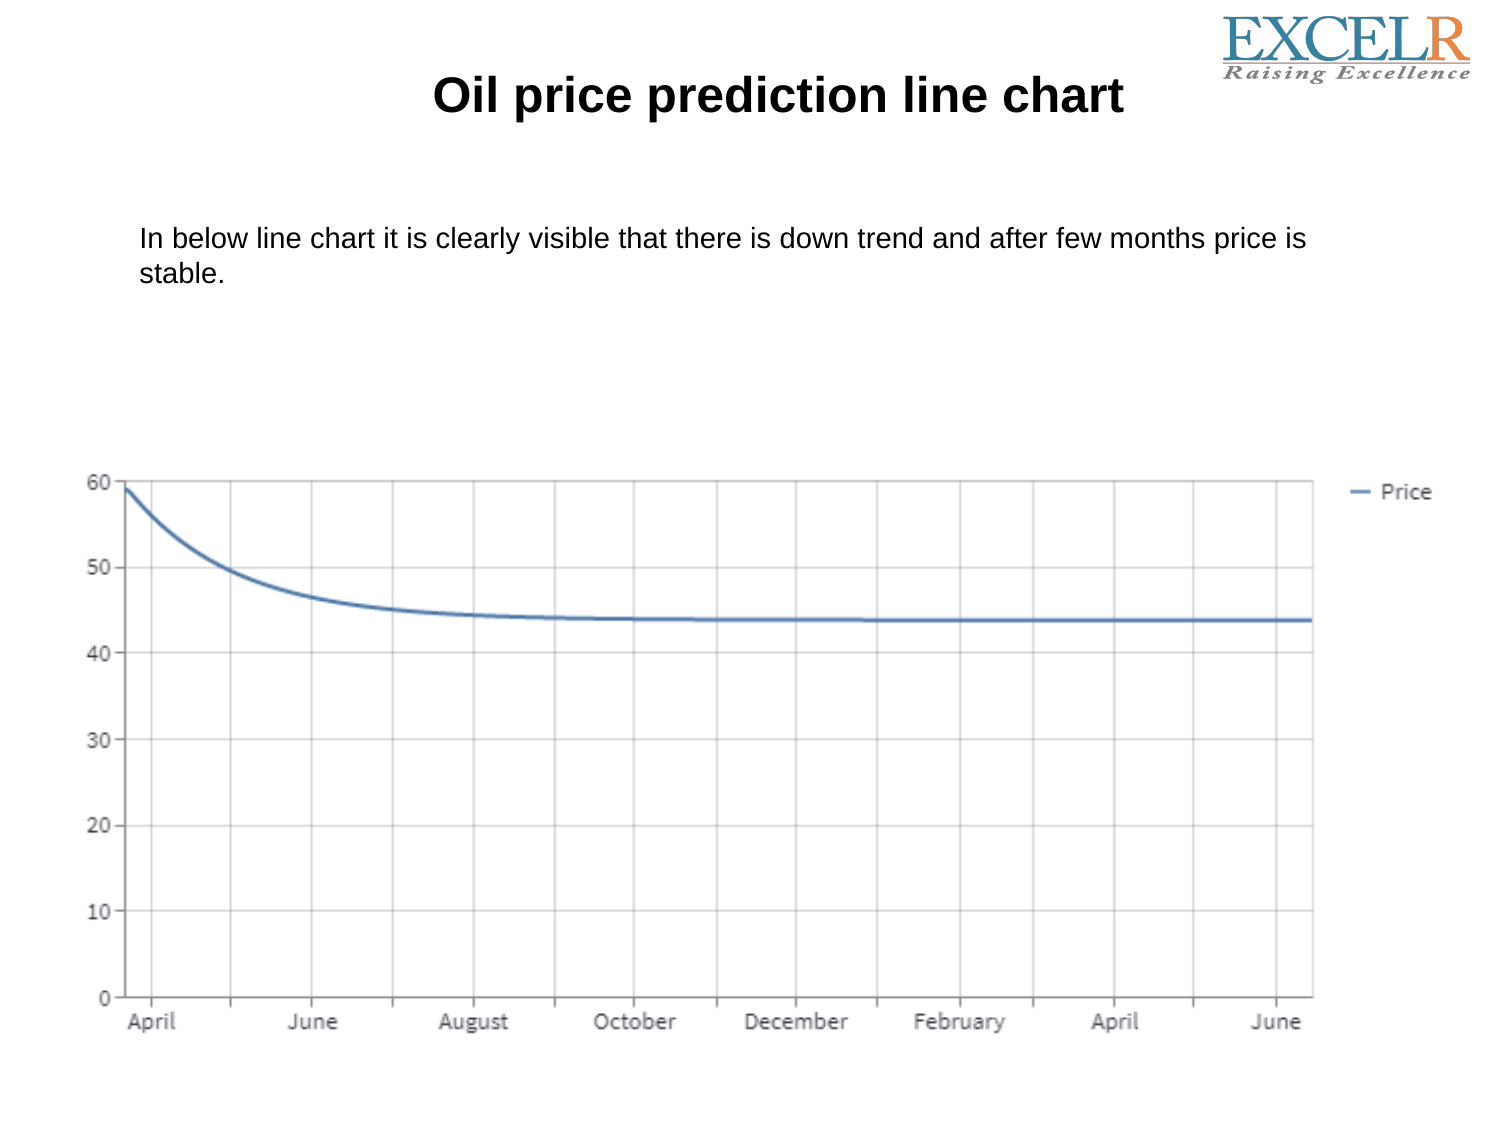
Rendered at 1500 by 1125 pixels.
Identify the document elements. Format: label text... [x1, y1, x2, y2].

picture [1222, 16, 1470, 85]
text_box Oil price prediction line chart [124, 55, 1434, 131]
text_box In below line chart it is clearly visible that there is down trend and after few months price is stable. [124, 212, 1348, 297]
picture [76, 444, 1434, 1070]
